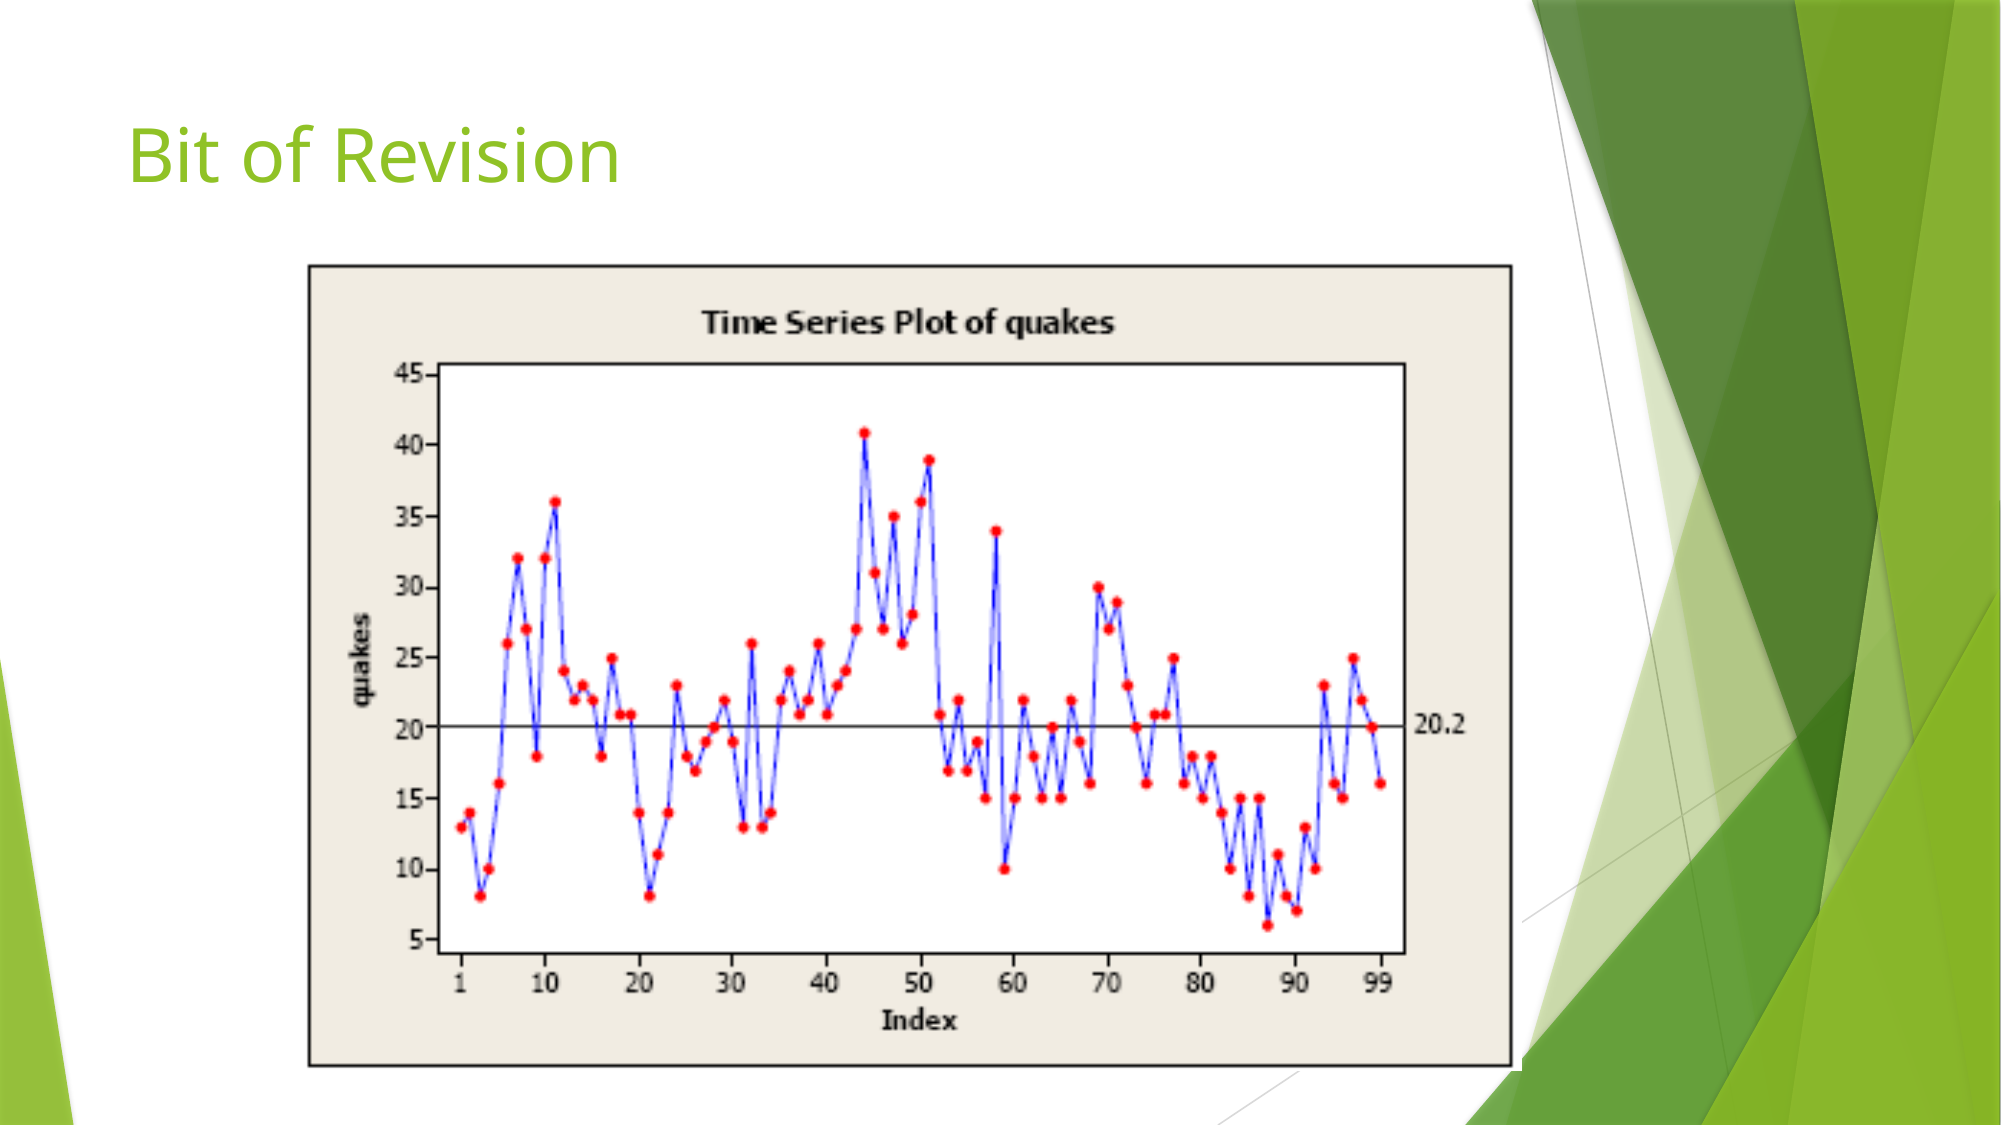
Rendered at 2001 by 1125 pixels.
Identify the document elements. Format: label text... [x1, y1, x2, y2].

title Bit of Revision [111, 99, 1522, 317]
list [303, 256, 1522, 1071]
